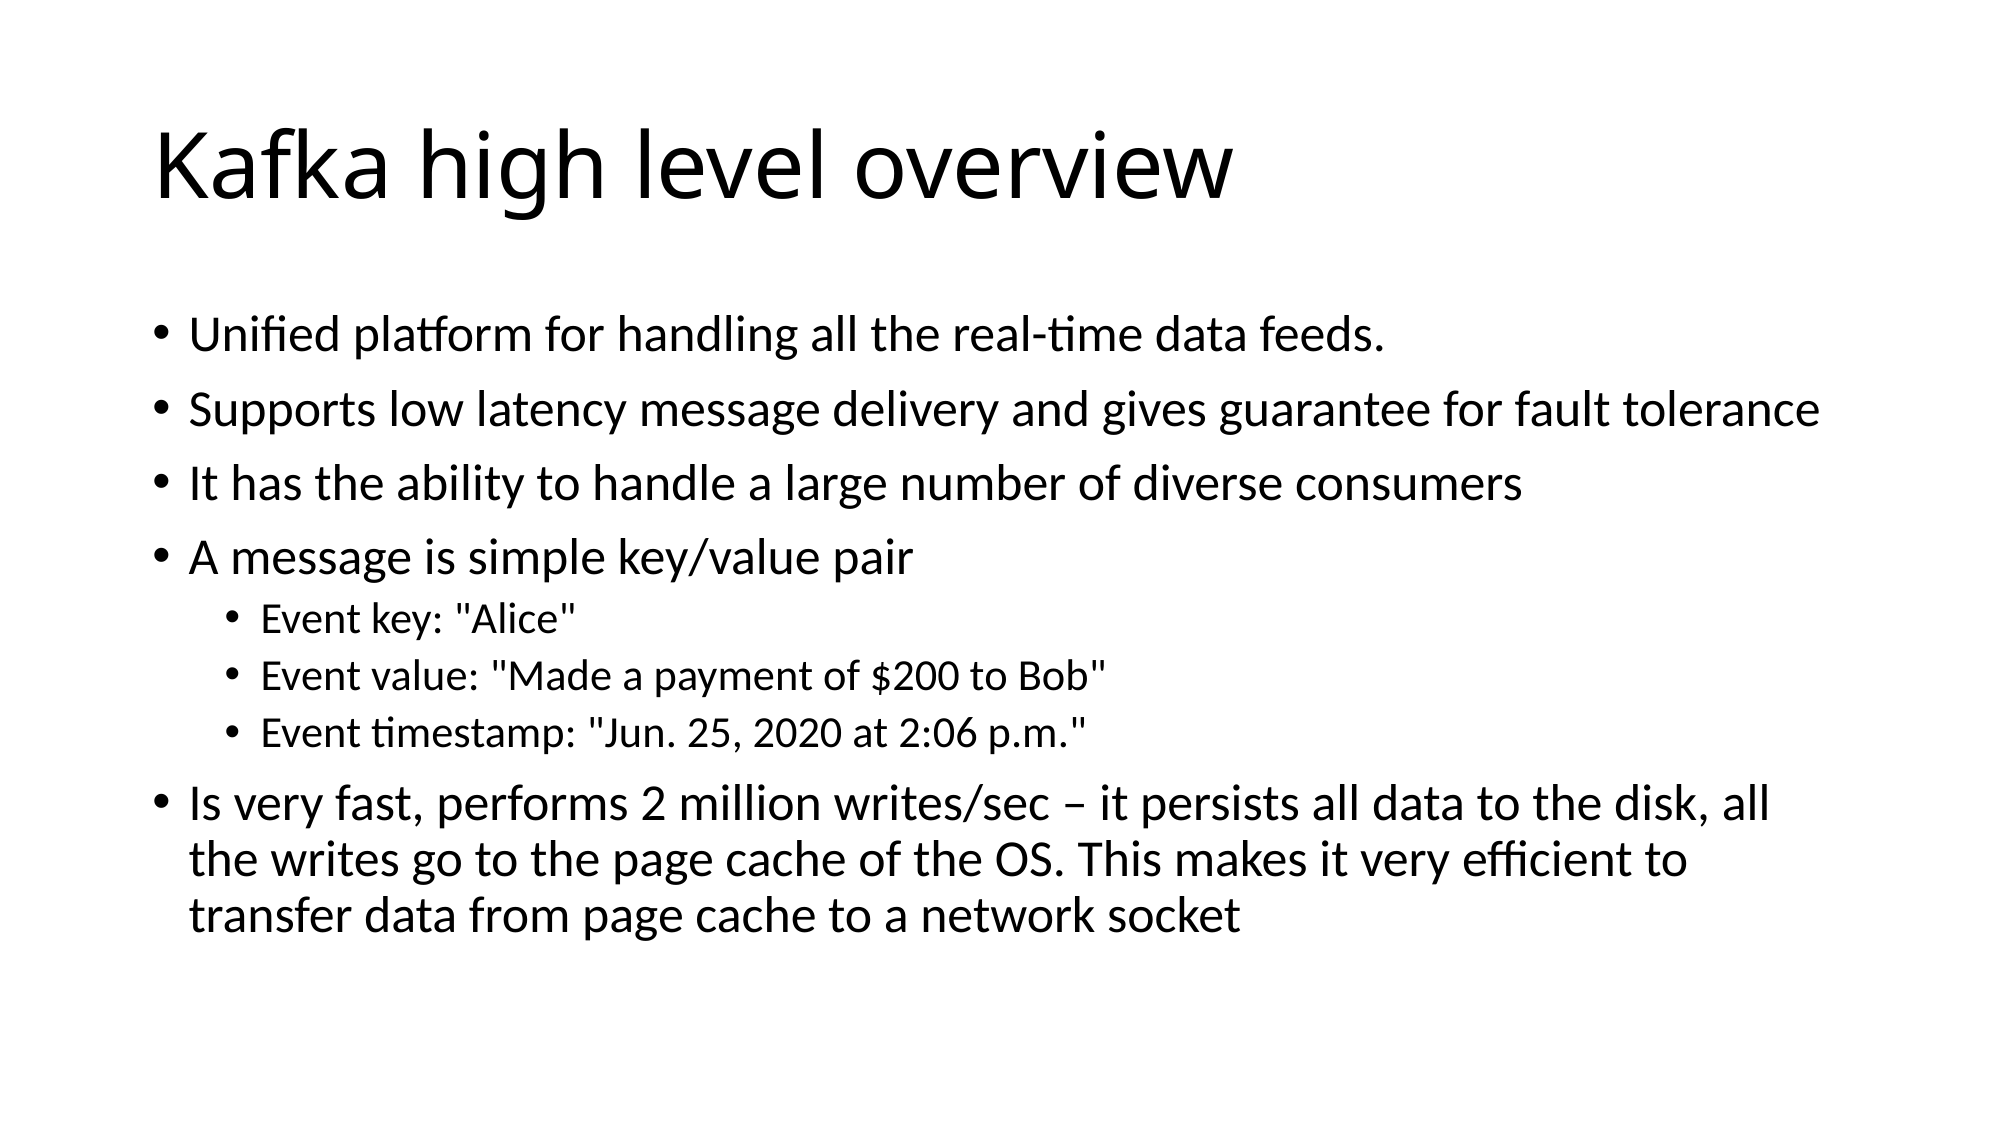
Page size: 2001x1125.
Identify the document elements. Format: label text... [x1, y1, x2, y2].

title Kafka high level overview [137, 59, 1863, 278]
list Unified platform for handling all the real-time data feeds. Supports low latency message delivery and gives guarantee for fault tolerance It has the ability to handle a large number of diverse consumers A message is simple key/value pair Event key: "Alice" Event value: "Made a payment of $200 to Bob" Event timestamp: "Jun. 25, 2020 at 2:06 p.m." Is very fast, performs 2 million writes/sec – it persists all data to the disk, all the writes go to the page cache of the OS. This makes it very efficient to transfer data from page cache to a network socket [137, 299, 1863, 1014]
